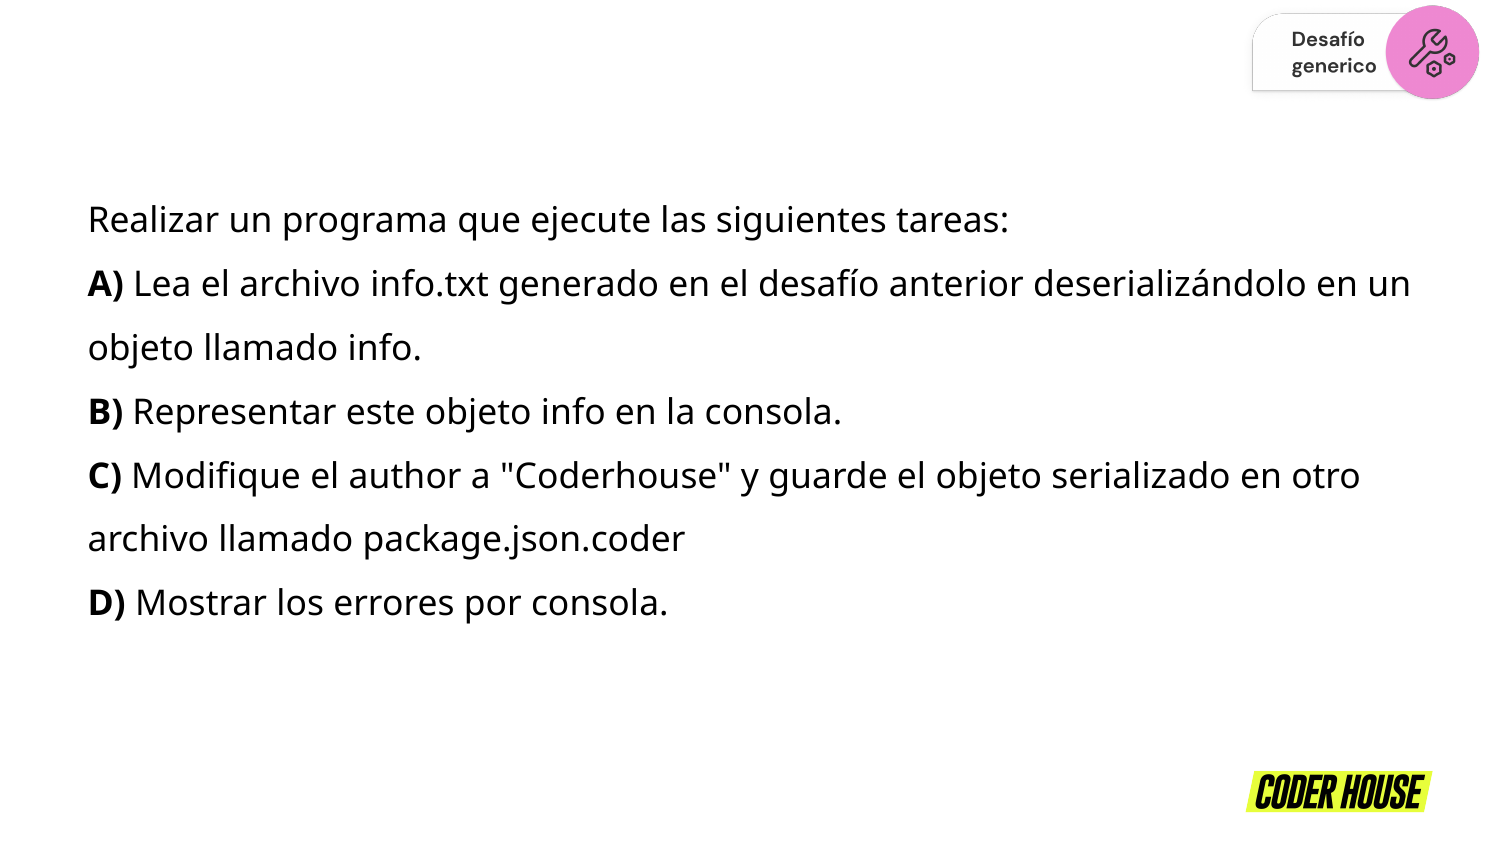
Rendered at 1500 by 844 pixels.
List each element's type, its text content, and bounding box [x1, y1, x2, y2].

text_box Realizar un programa que ejecute las siguientes tareas: A) Lea el archivo info.txt generado en el desafío anterior deserializándolo en un objeto llamado info. B) Representar este objeto info en la consola. C) Modifique el author a "Coderhouse" y guarde el objeto serializado en otro archivo llamado package.json.coder D) Mostrar los errores por consola. [72, 161, 1428, 511]
picture [1241, 764, 1437, 819]
picture [1231, 0, 1500, 106]
